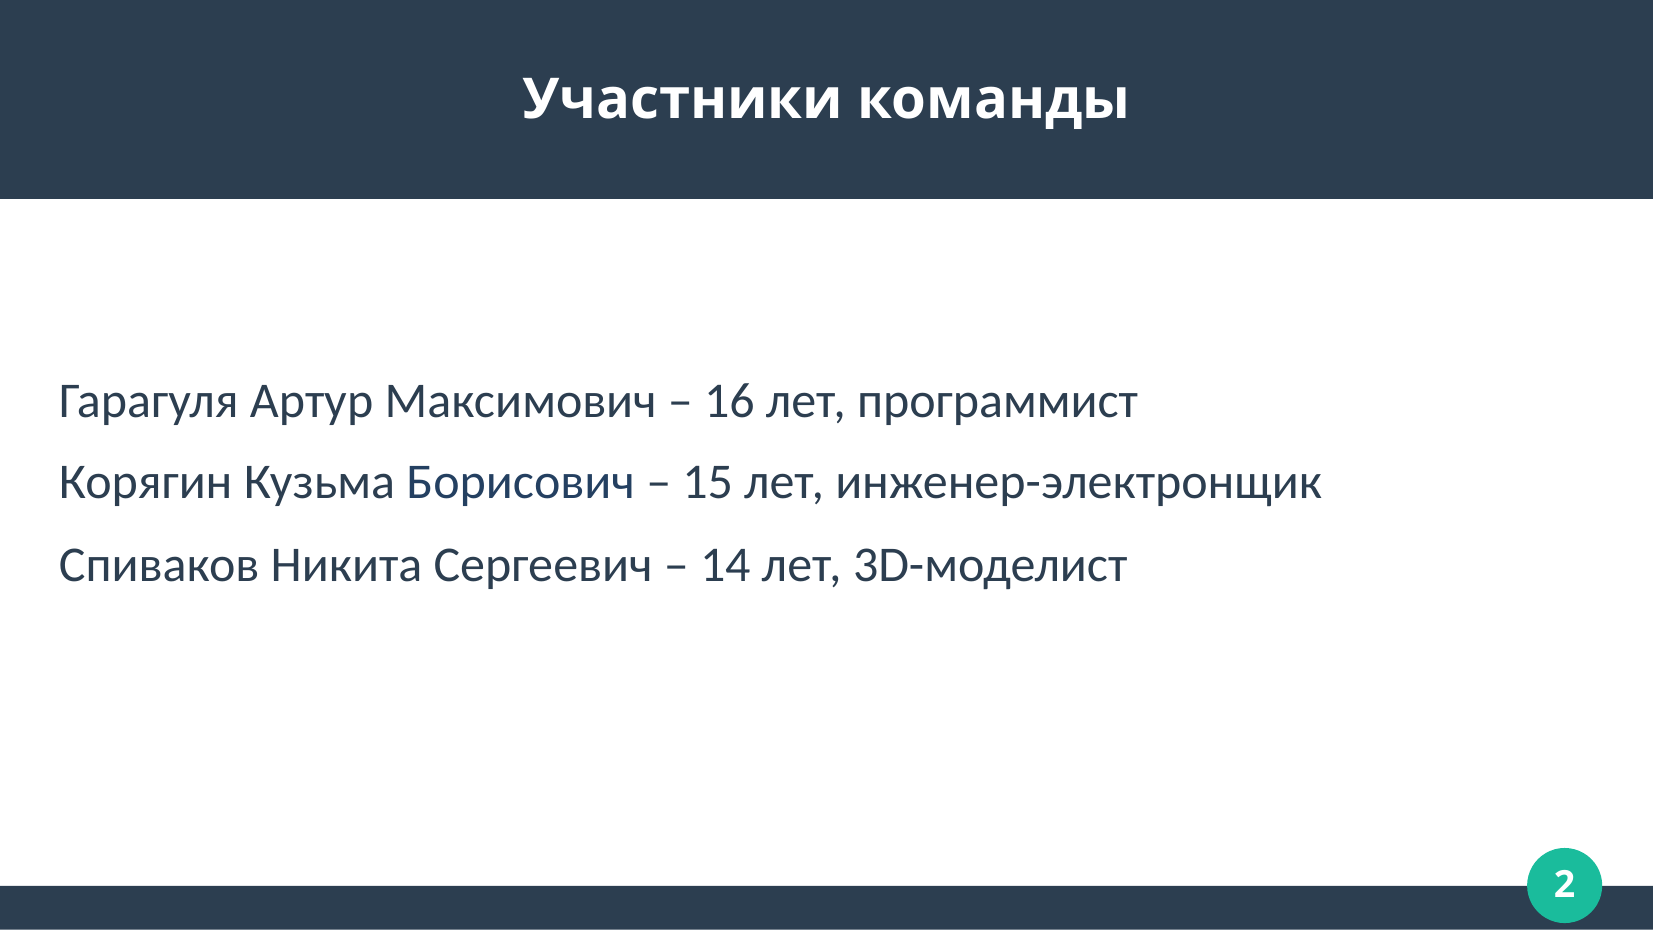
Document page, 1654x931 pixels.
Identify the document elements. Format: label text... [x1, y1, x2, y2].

text_box Гарагуля Артур Максимович – 16 лет, программист Корягин Кузьма Борисович – 15 лет, инженер-электронщик Спиваков Никита Сергеевич – 14 лет, 3D-моделист [58, 299, 1594, 920]
text_box Участники команды [58, 36, 1594, 155]
